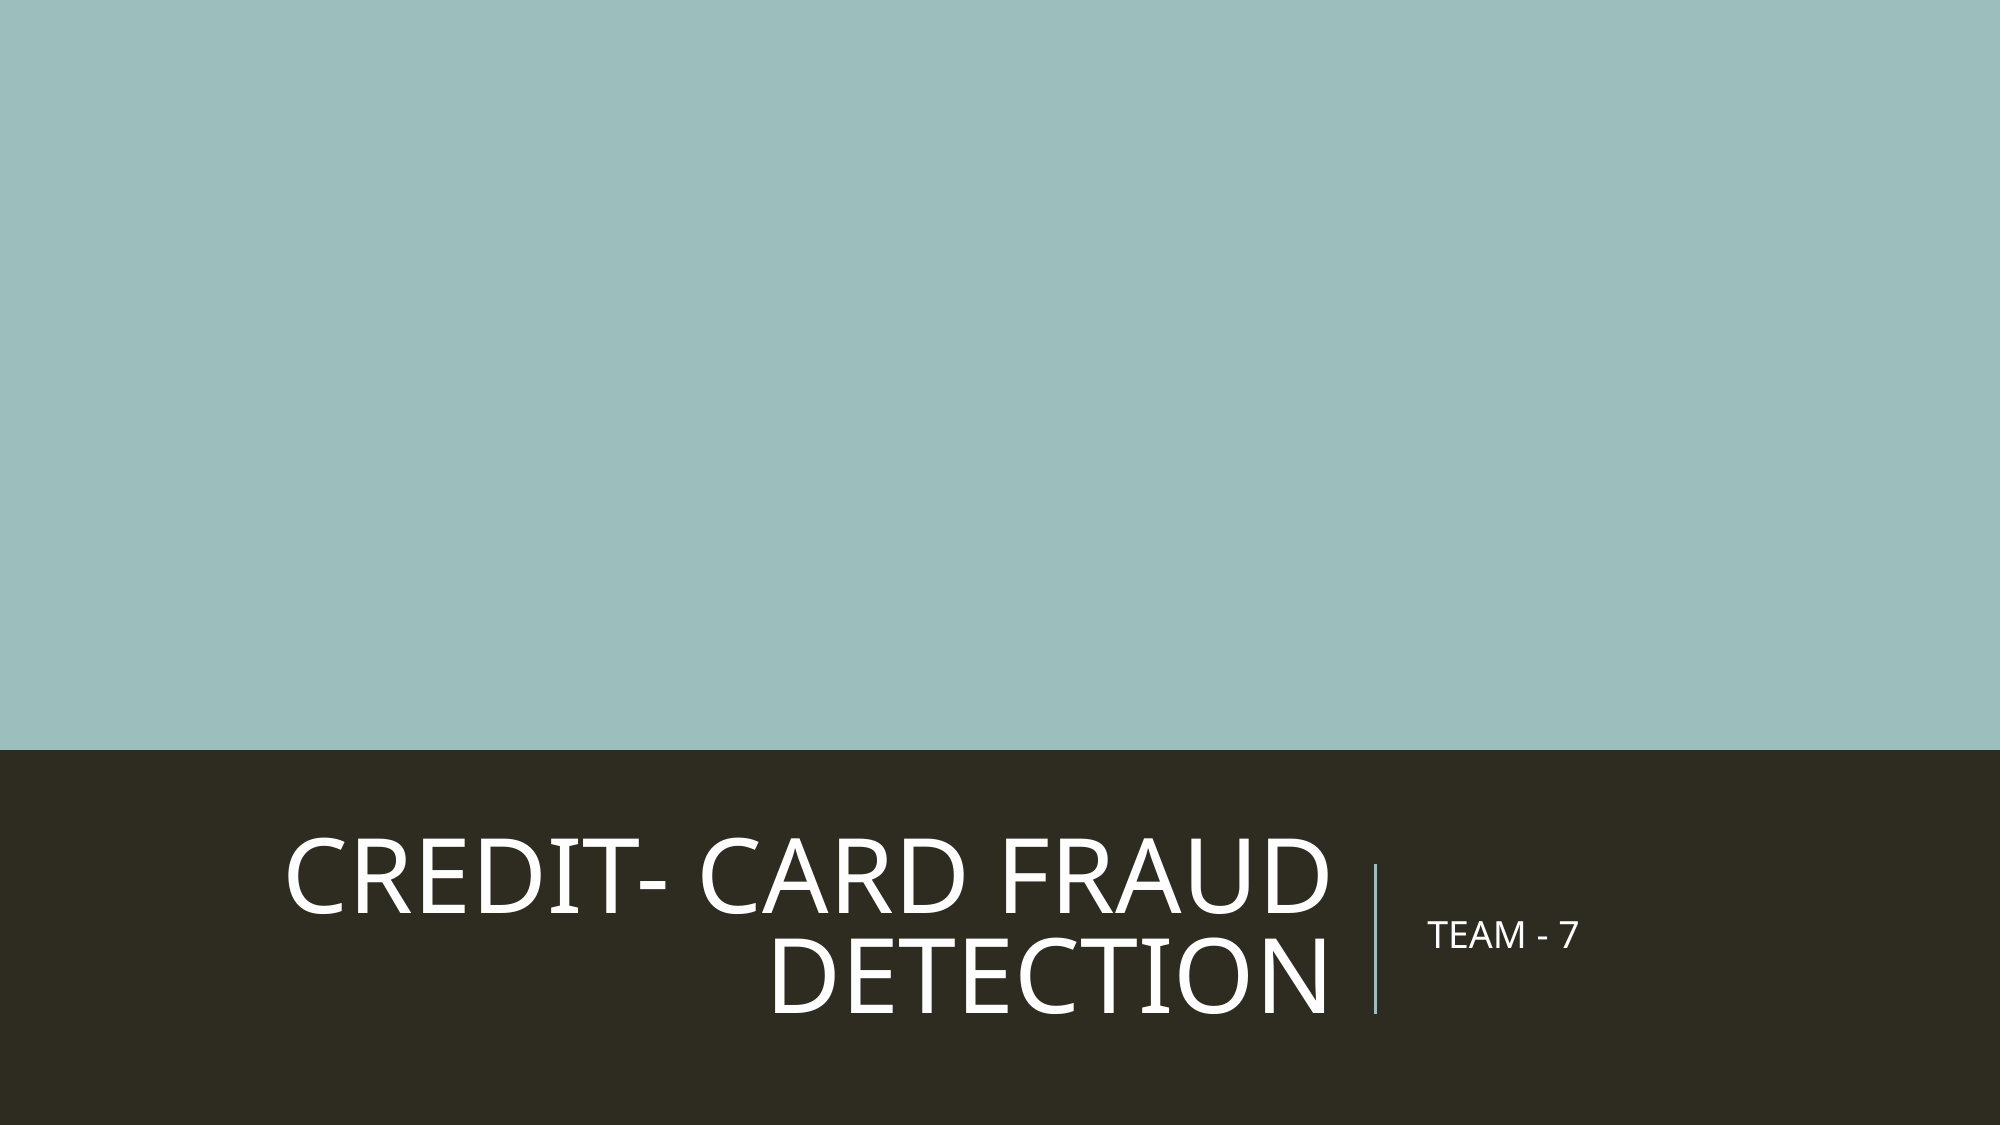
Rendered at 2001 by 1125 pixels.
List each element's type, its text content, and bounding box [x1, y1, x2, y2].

title CREDIT- CARD FRAUD DETECTION [75, 813, 1350, 1054]
subtitle TEAM - 7 [1412, 813, 1938, 1054]
